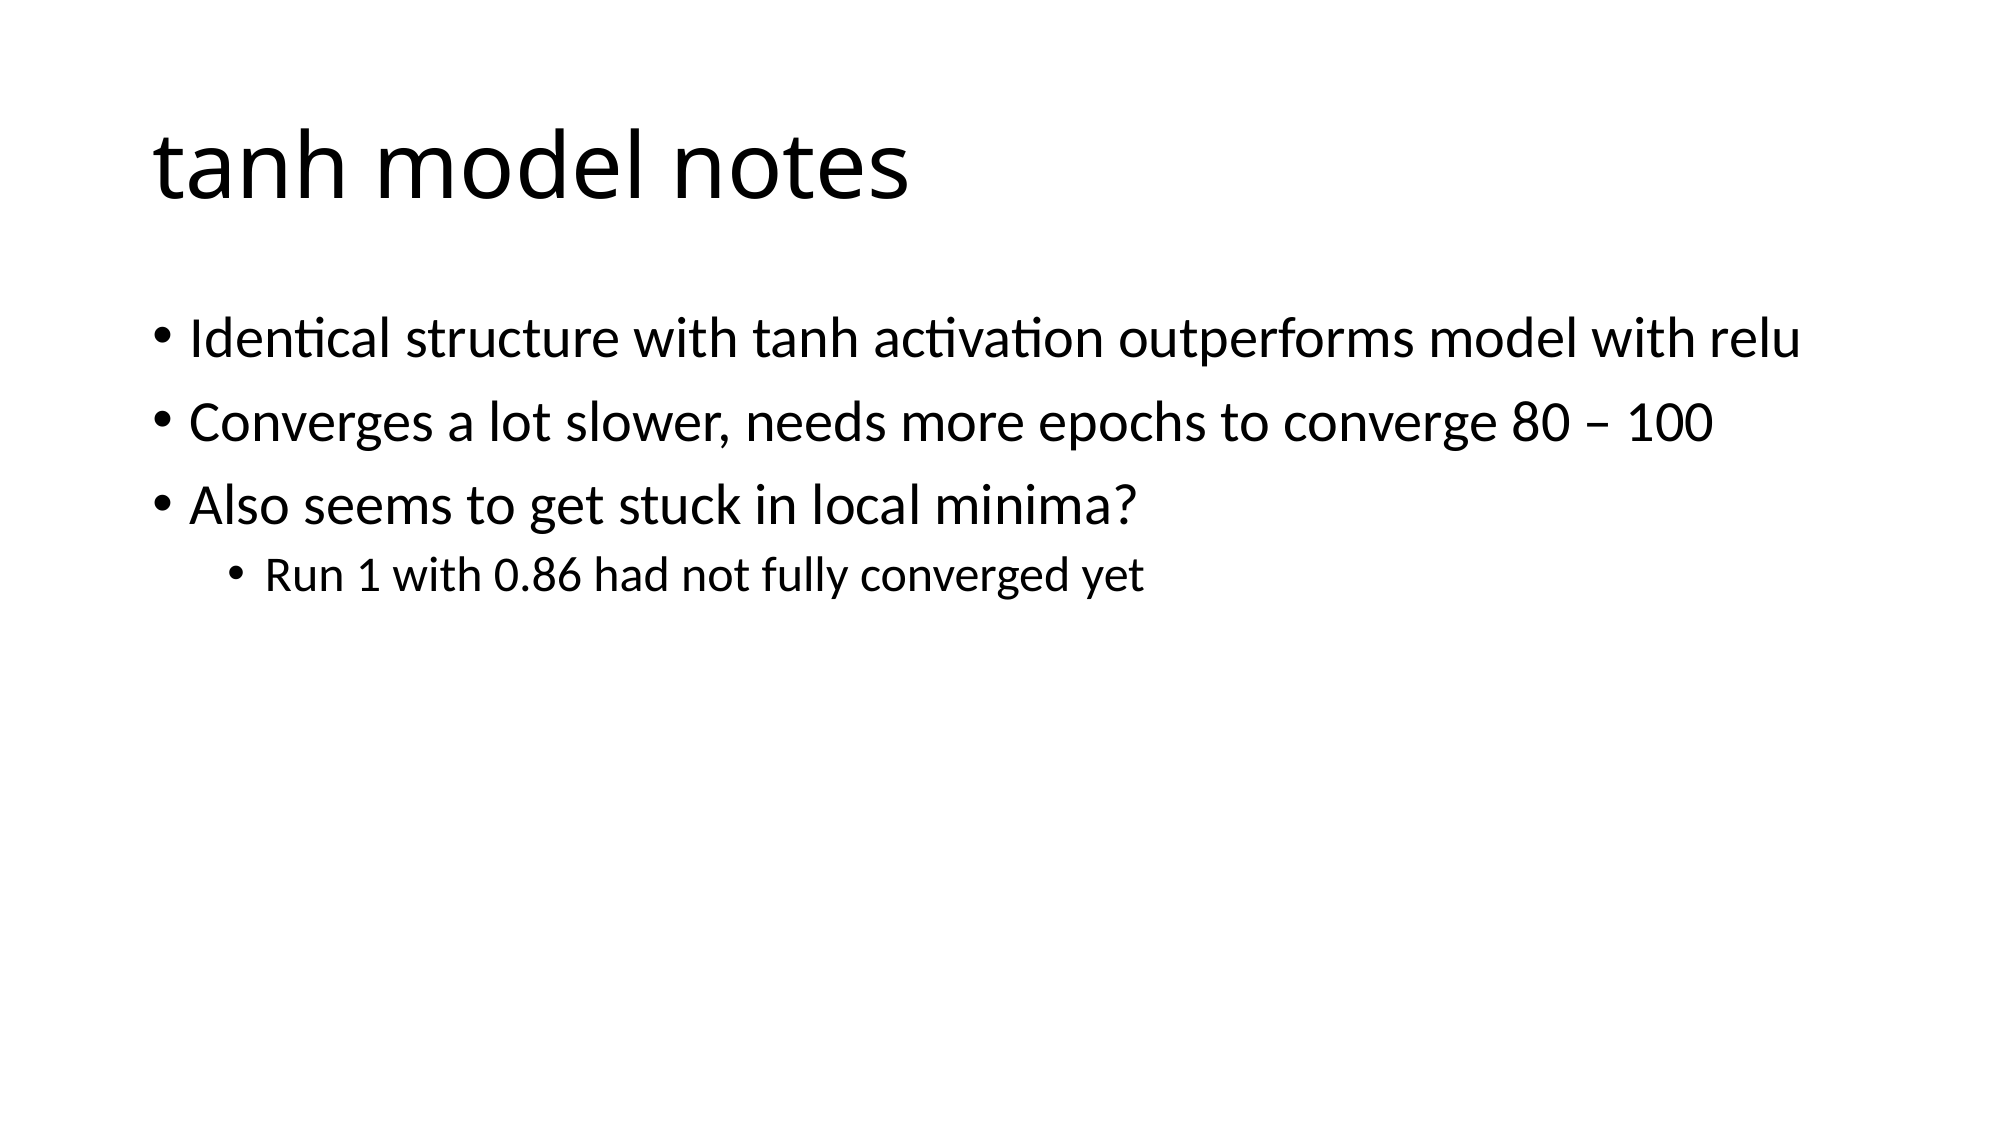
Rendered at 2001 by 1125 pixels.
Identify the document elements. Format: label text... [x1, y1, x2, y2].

title tanh model notes [137, 59, 1863, 278]
list Identical structure with tanh activation outperforms model with relu Converges a lot slower, needs more epochs to converge 80 – 100 Also seems to get stuck in local minima? Run 1 with 0.86 had not fully converged yet [137, 299, 1863, 1014]
